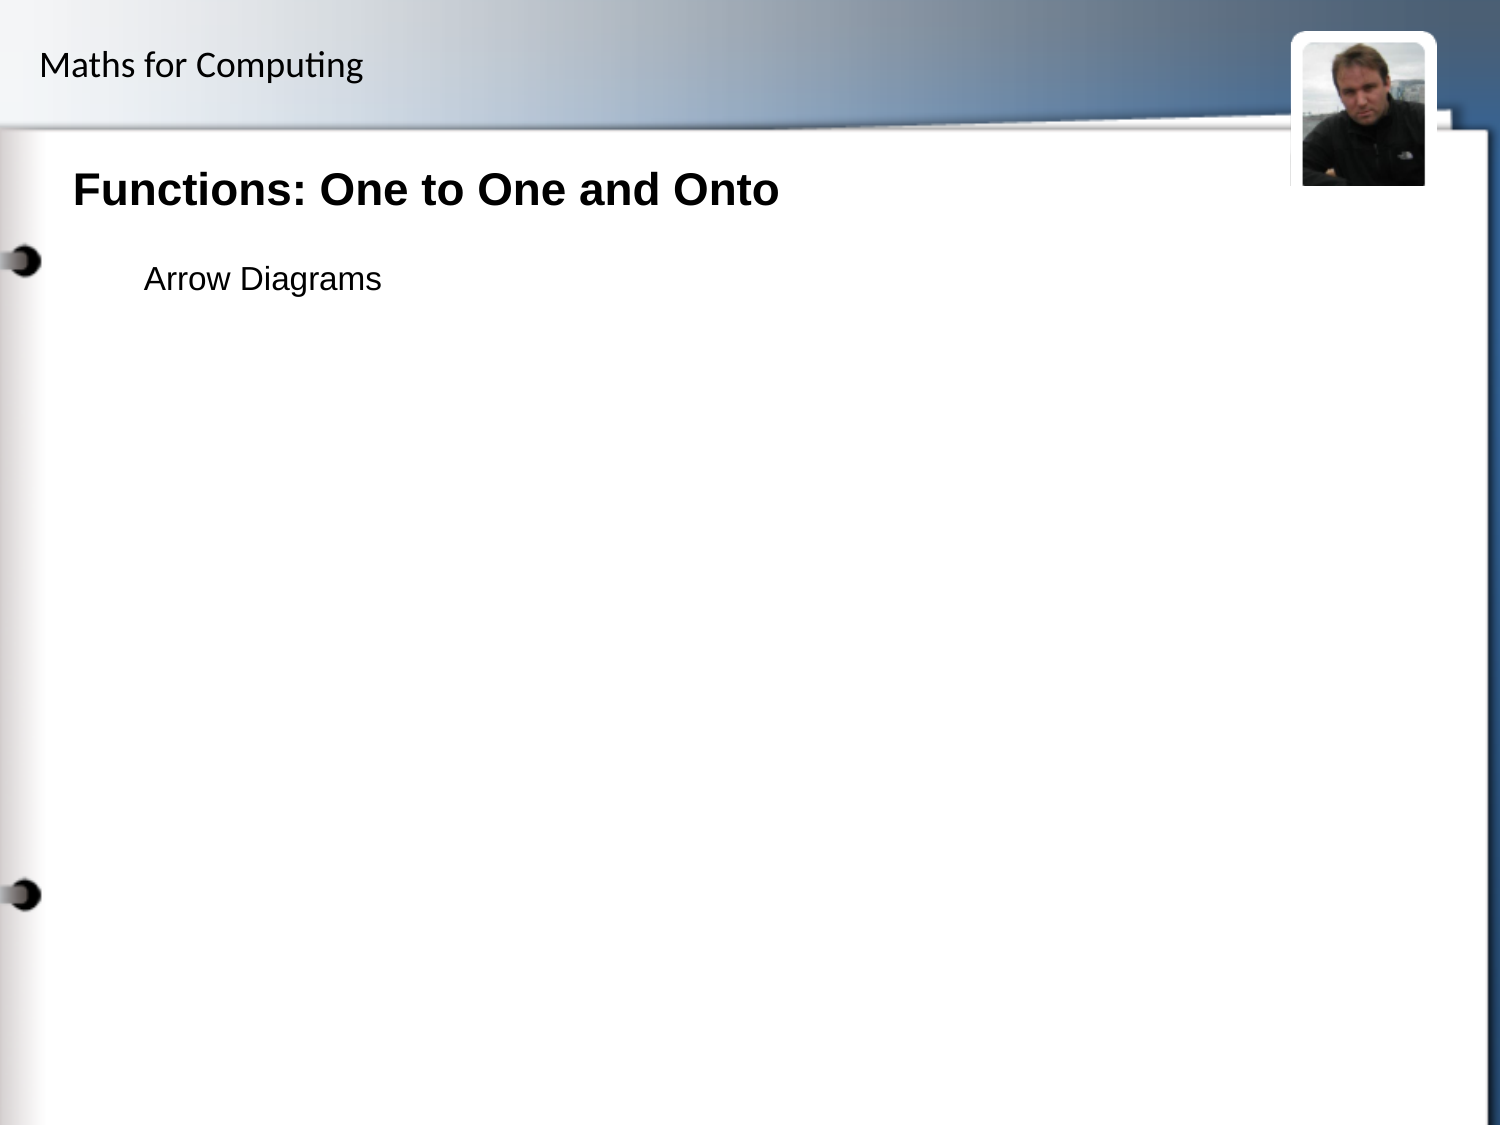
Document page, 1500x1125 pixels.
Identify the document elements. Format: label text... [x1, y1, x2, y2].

list Arrow Diagrams [58, 249, 1430, 1089]
title Functions: One to One and Onto [57, 152, 1277, 217]
picture [0, 0, 1500, 1125]
